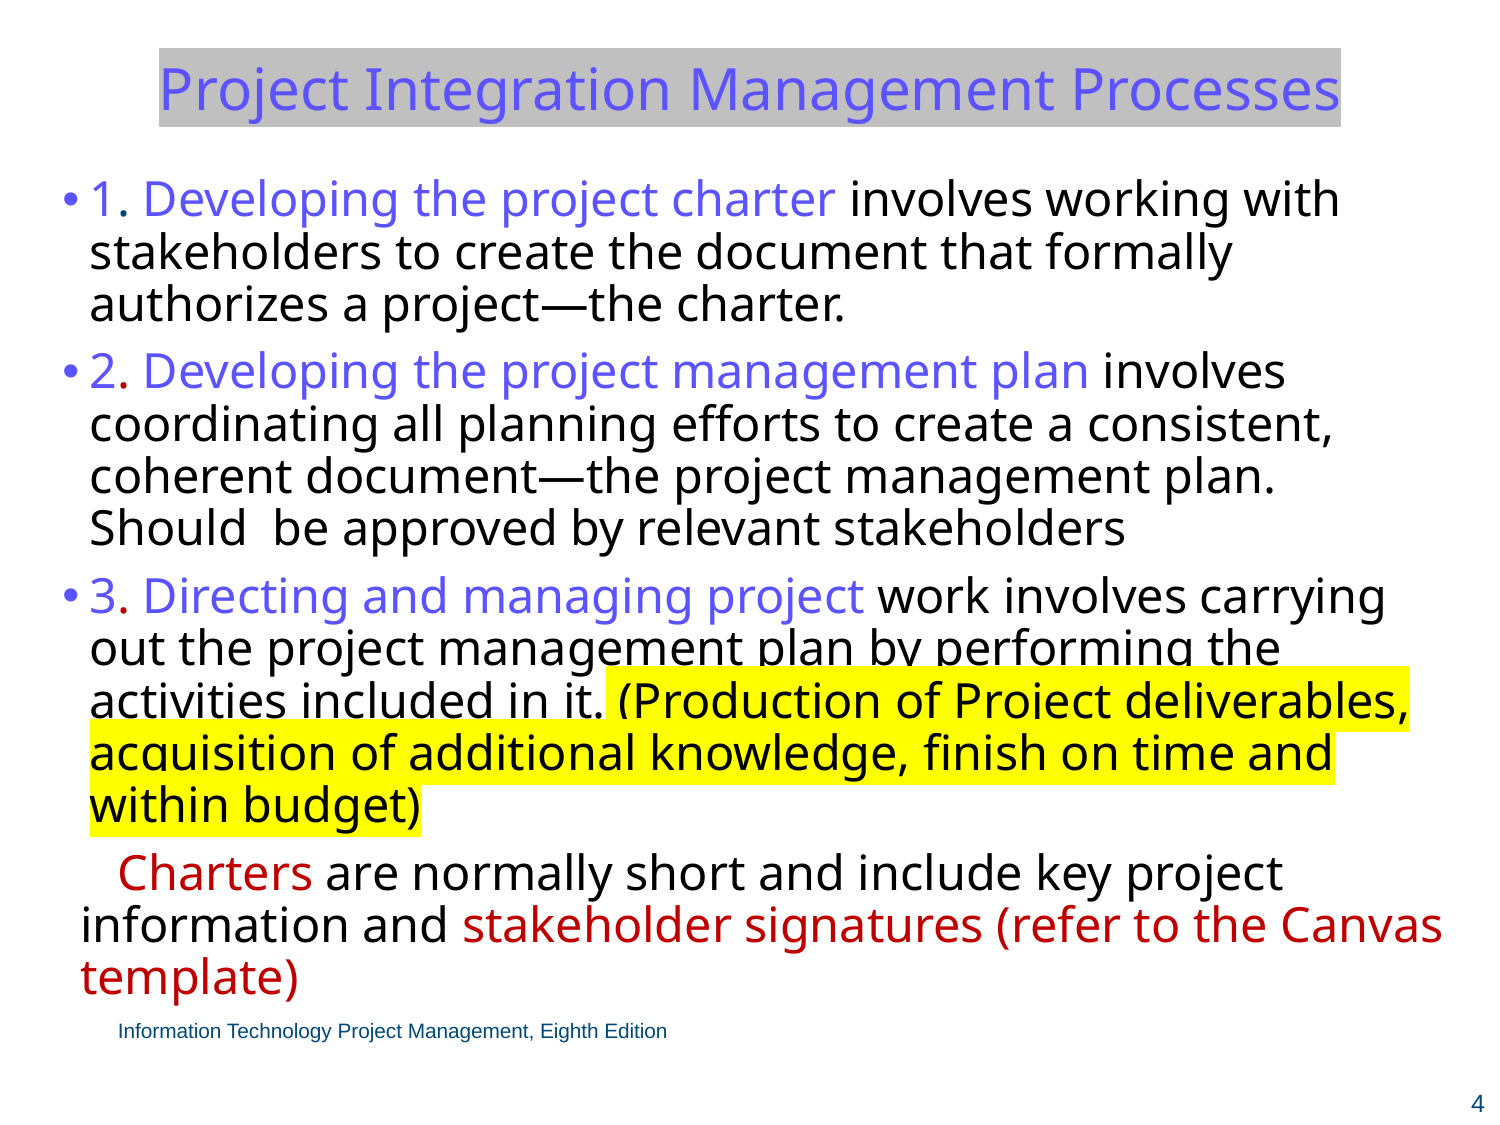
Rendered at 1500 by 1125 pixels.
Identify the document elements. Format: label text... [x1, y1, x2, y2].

title Project Integration Management Processes [103, 59, 1397, 150]
list 1. Developing the project charter involves working with stakeholders to create the document that formally authorizes a project—the charter. 2. Developing the project management plan involves coordinating all planning efforts to create a consistent, coherent document—the project management plan. Should be approved by relevant stakeholders 3. Directing and managing project work involves carrying out the project management plan by performing the activities included in it. (Production of Project deliverables, acquisition of additional knowledge, finish on time and within budget) Charters are normally short and include key project information and stakeholder signatures (refer to the Canvas template) [62, 174, 1447, 1010]
footer Information Technology Project Management, Eighth Edition [103, 1009, 1397, 1070]
slide_number 4 [1412, 1065, 1500, 1125]
